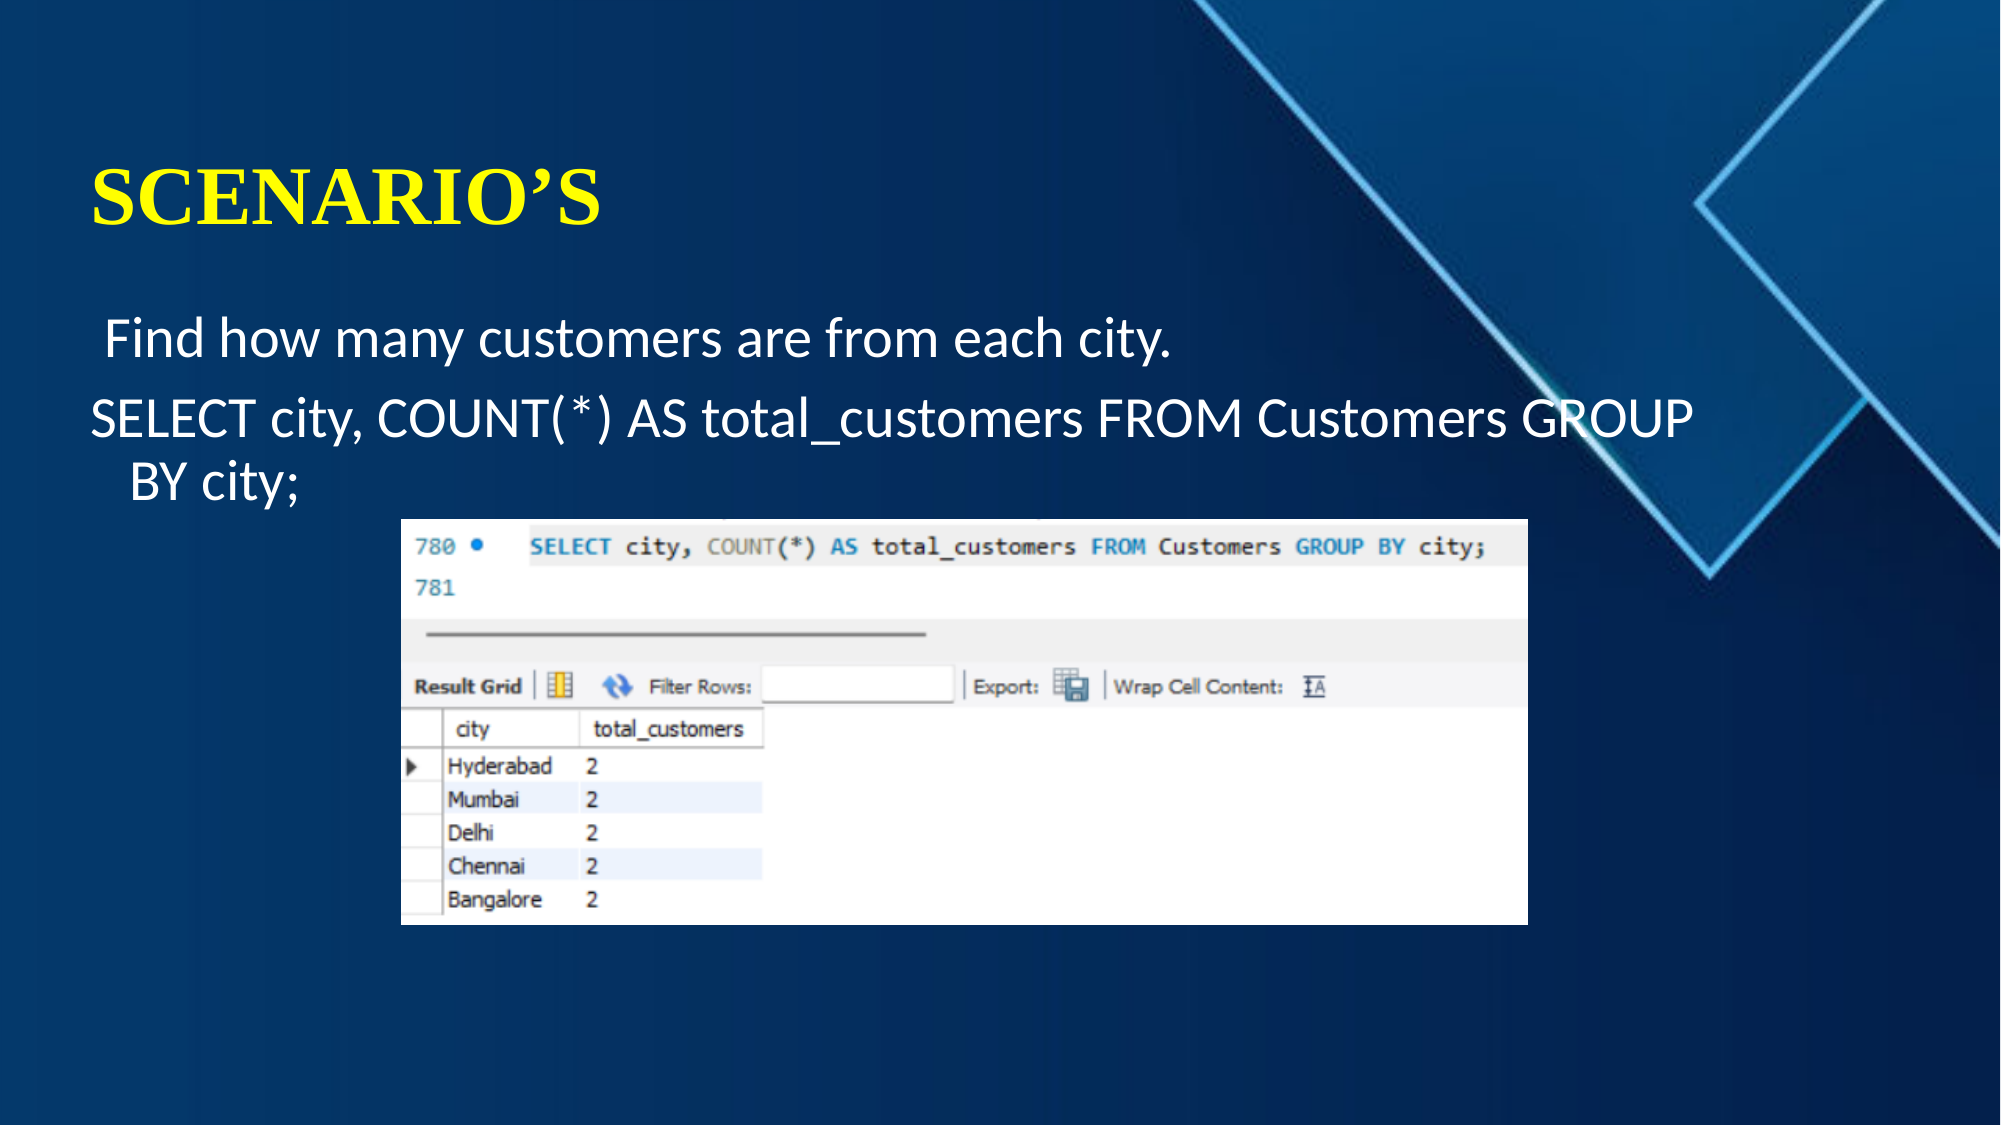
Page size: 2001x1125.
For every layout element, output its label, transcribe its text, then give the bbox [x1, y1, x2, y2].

list Find how many customers are from each city. SELECT city, COUNT(*) AS total_customers FROM Customers GROUP BY city; [75, 299, 1732, 920]
title SCENARIO’S [75, 104, 1732, 294]
picture [0, 0, 2001, 1125]
